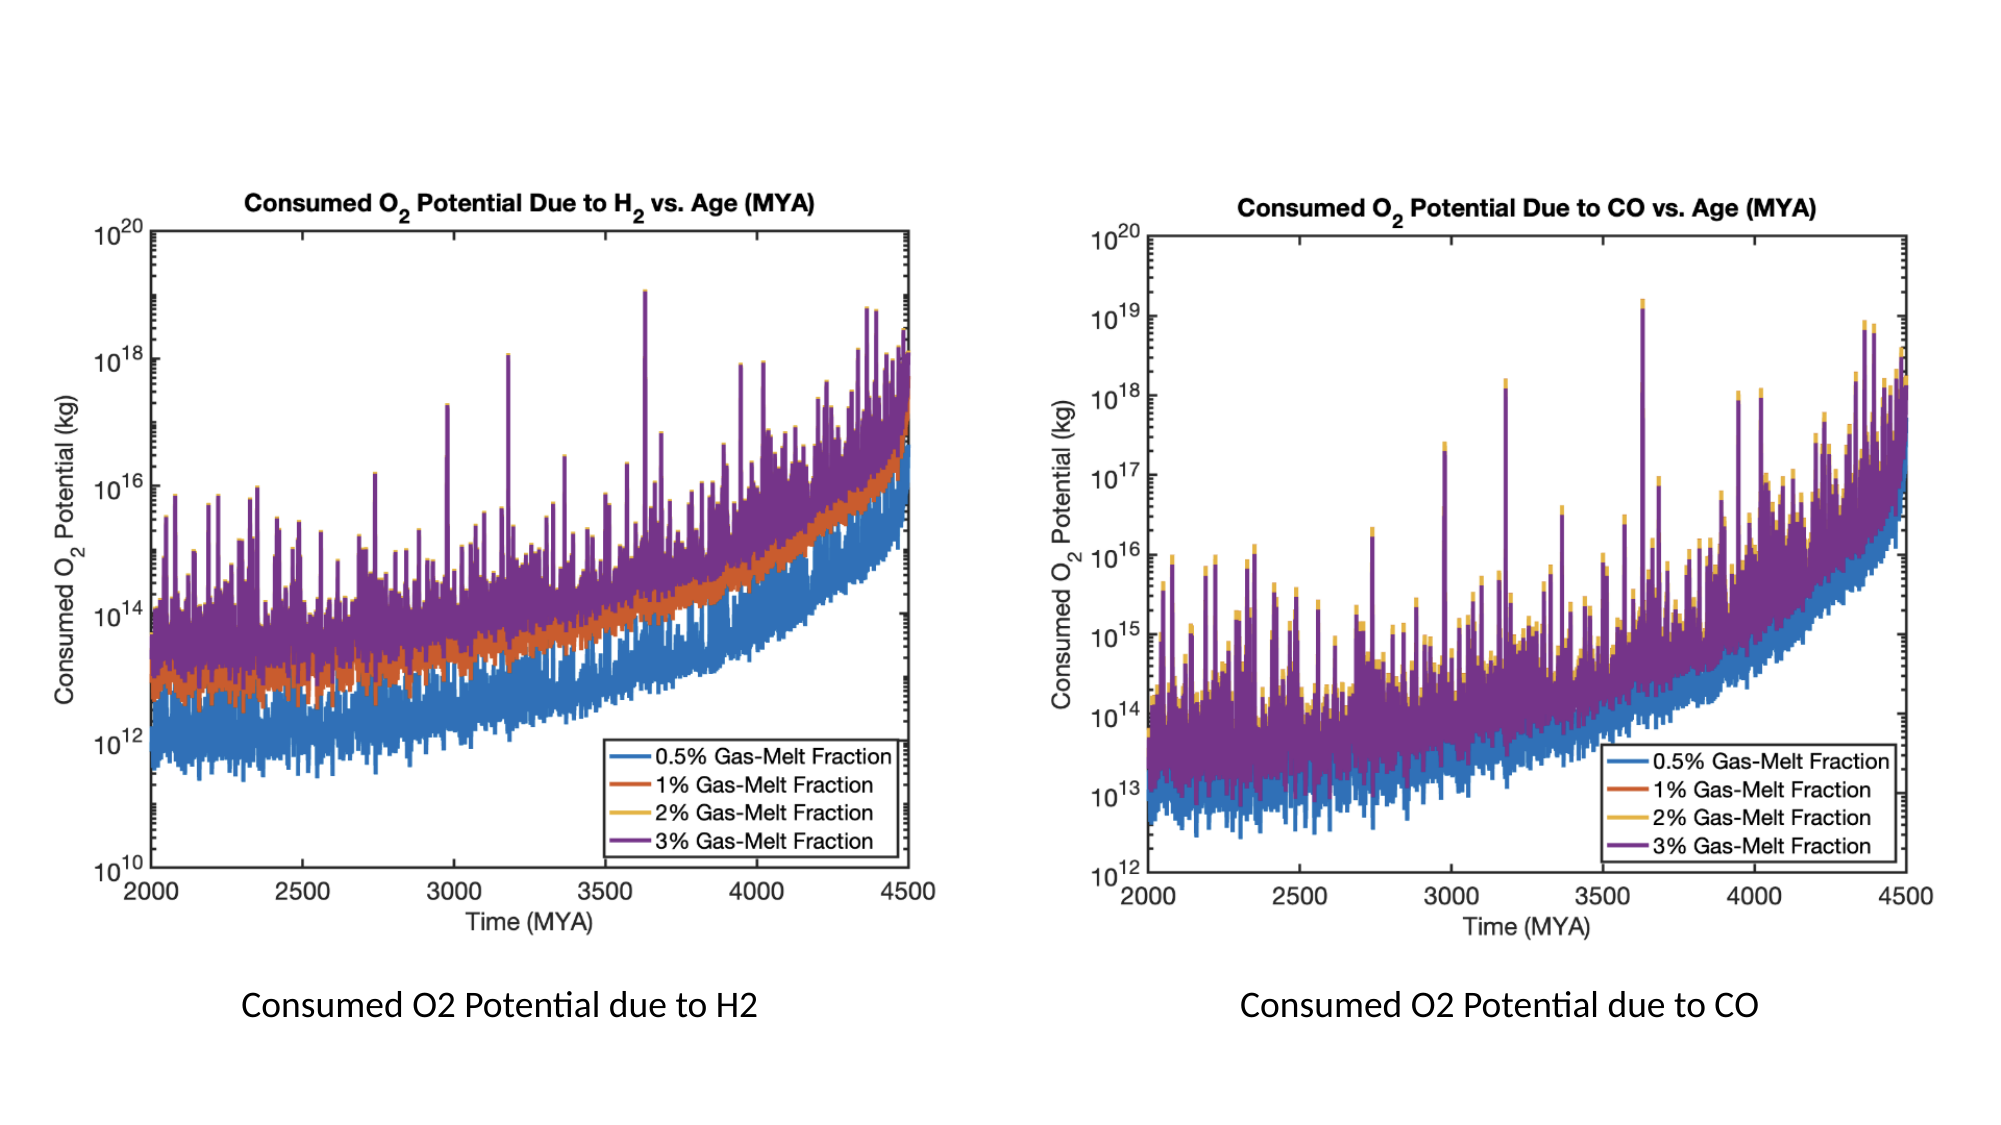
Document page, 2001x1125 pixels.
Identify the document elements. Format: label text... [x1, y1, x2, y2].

picture [0, 152, 2000, 973]
text_box Consumed O2 Potential due to CO [1201, 973, 1799, 1033]
text_box Consumed O2 Potential due to H2 [201, 973, 799, 1033]
